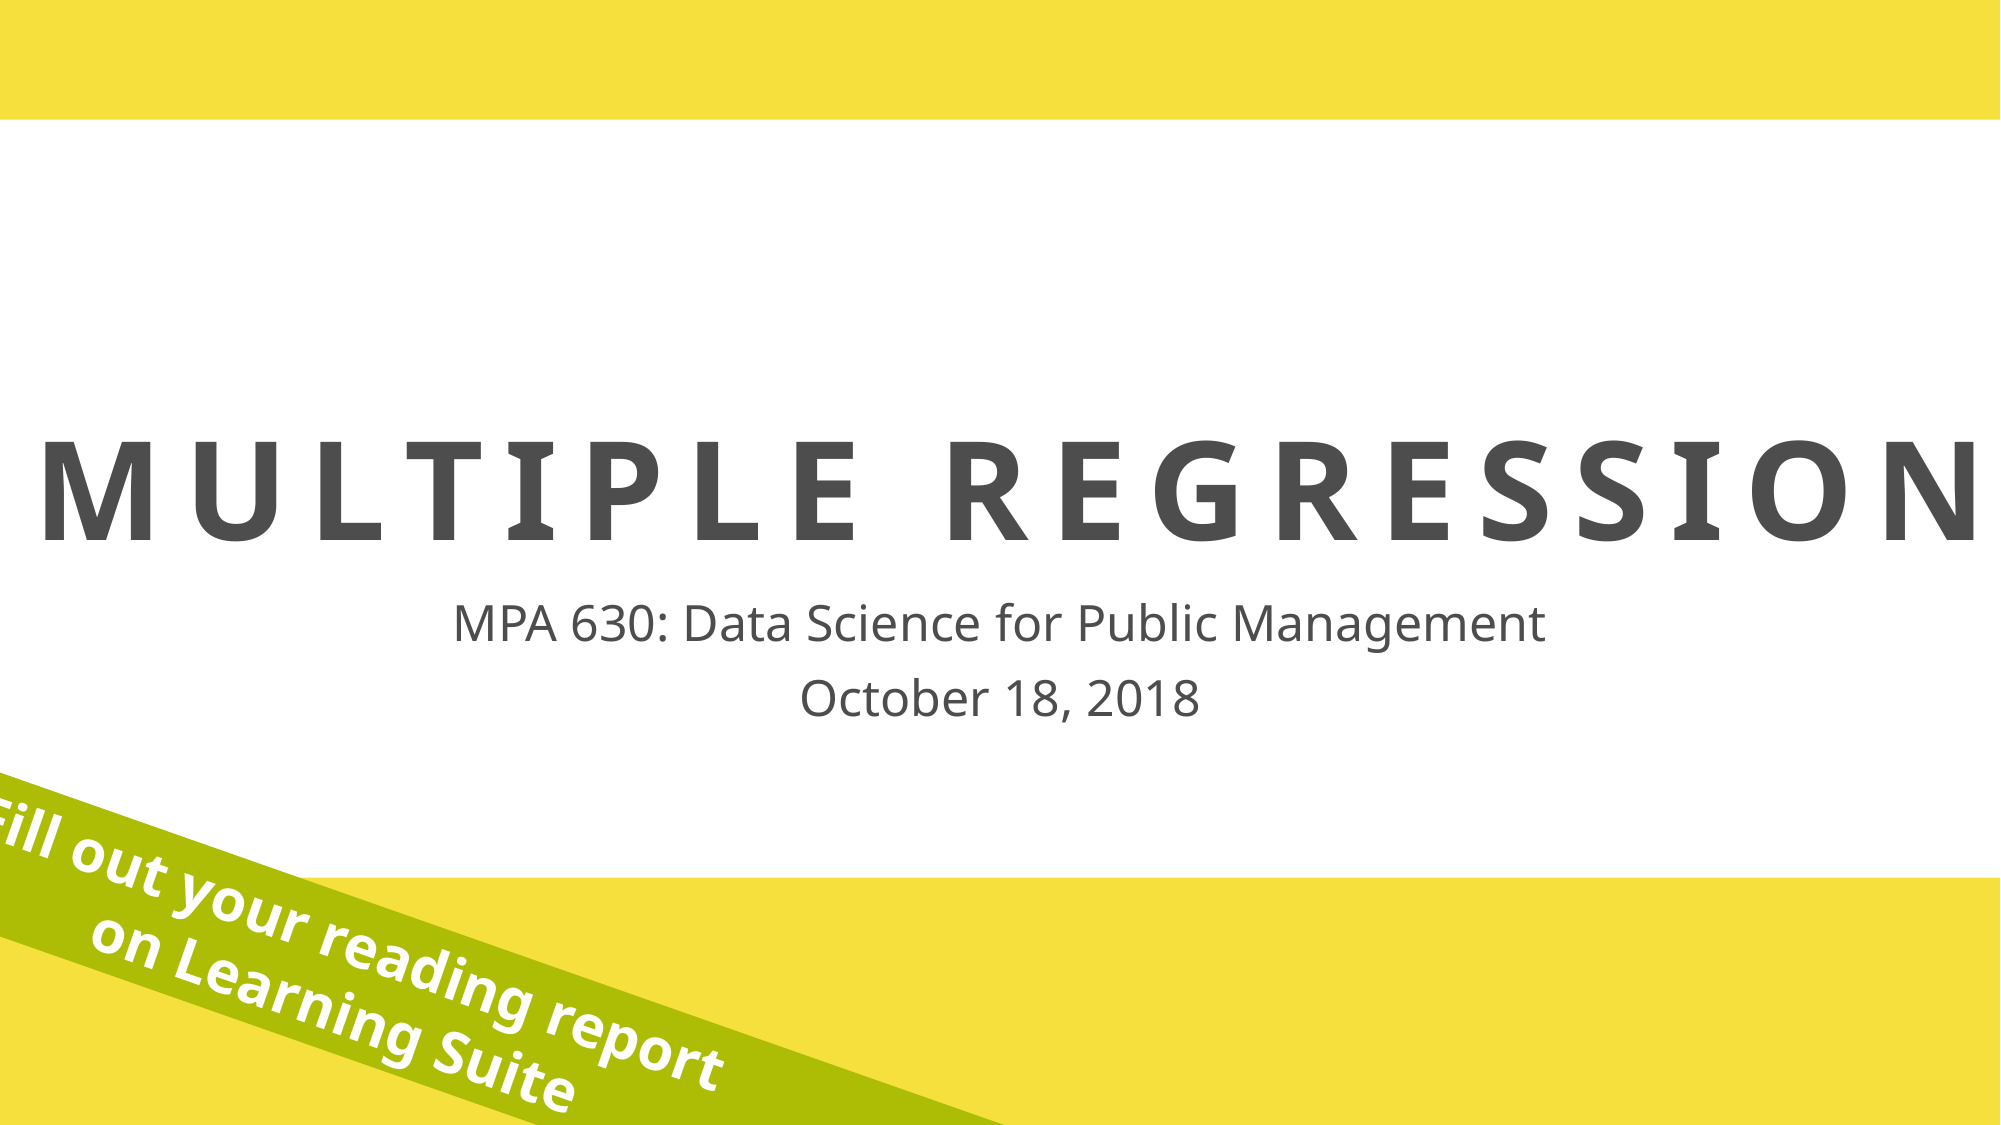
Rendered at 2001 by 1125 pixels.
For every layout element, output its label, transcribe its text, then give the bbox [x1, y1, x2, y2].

text_box [0, 937, 534, 1125]
text_box [301, 877, 2000, 1125]
text_box Fill out your reading report on Learning Suite [0, 772, 1005, 1125]
subtitle MPA 630: Data Science for Public Management October 18, 2018 [249, 590, 1750, 863]
text_box [0, 0, 2000, 121]
title MULTIPLE REGRESSION [11, 184, 2000, 576]
